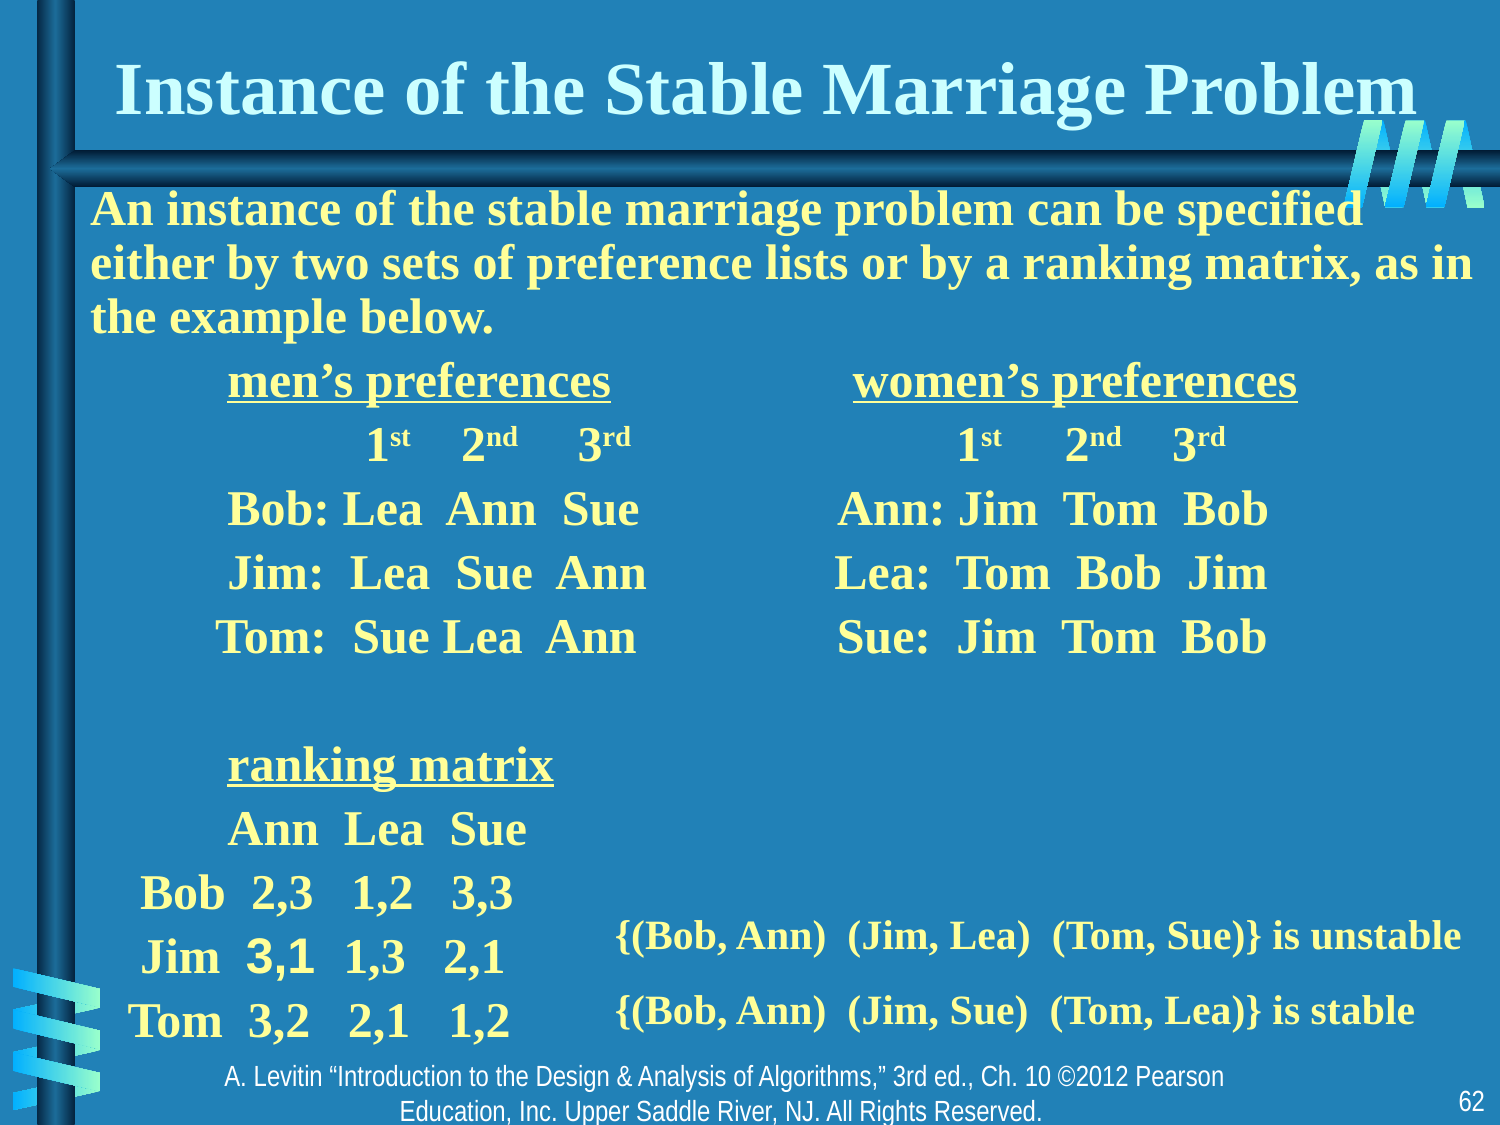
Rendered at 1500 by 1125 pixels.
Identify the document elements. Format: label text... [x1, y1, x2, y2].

text_box {(Bob, Ann) (Jim, Lea) (Tom, Sue)} is unstable [599, 900, 1500, 965]
list An instance of the stable marriage problem can be specified either by two sets of preference lists or by a ranking matrix, as in the example below. men’s preferences women’s preferences 1st 2nd 3rd 1st 2nd 3rd Bob: Lea Ann Sue Ann: Jim Tom Bob Jim: Lea Sue Ann Lea: Tom Bob Jim Tom: Sue Lea Ann Sue: Jim Tom Bob ranking matrix Ann Lea Sue Bob 2,3 1,2 3,3 Jim 3,1 1,3 2,1 Tom 3,2 2,1 1,2 [75, 174, 1500, 1075]
text_box {(Bob, Ann) (Jim, Sue) (Tom, Lea)} is stable [599, 975, 1438, 1040]
slide_number 62 [1187, 1075, 1500, 1125]
title Instance of the Stable Marriage Problem [99, 24, 1450, 138]
footer A. Levitin “Introduction to the Design & Analysis of Algorithms,” 3rd ed., Ch. 10 ©2012 Pearson Education, Inc. Upper Saddle River, NJ. All Rights Reserved. [200, 1075, 1187, 1100]
